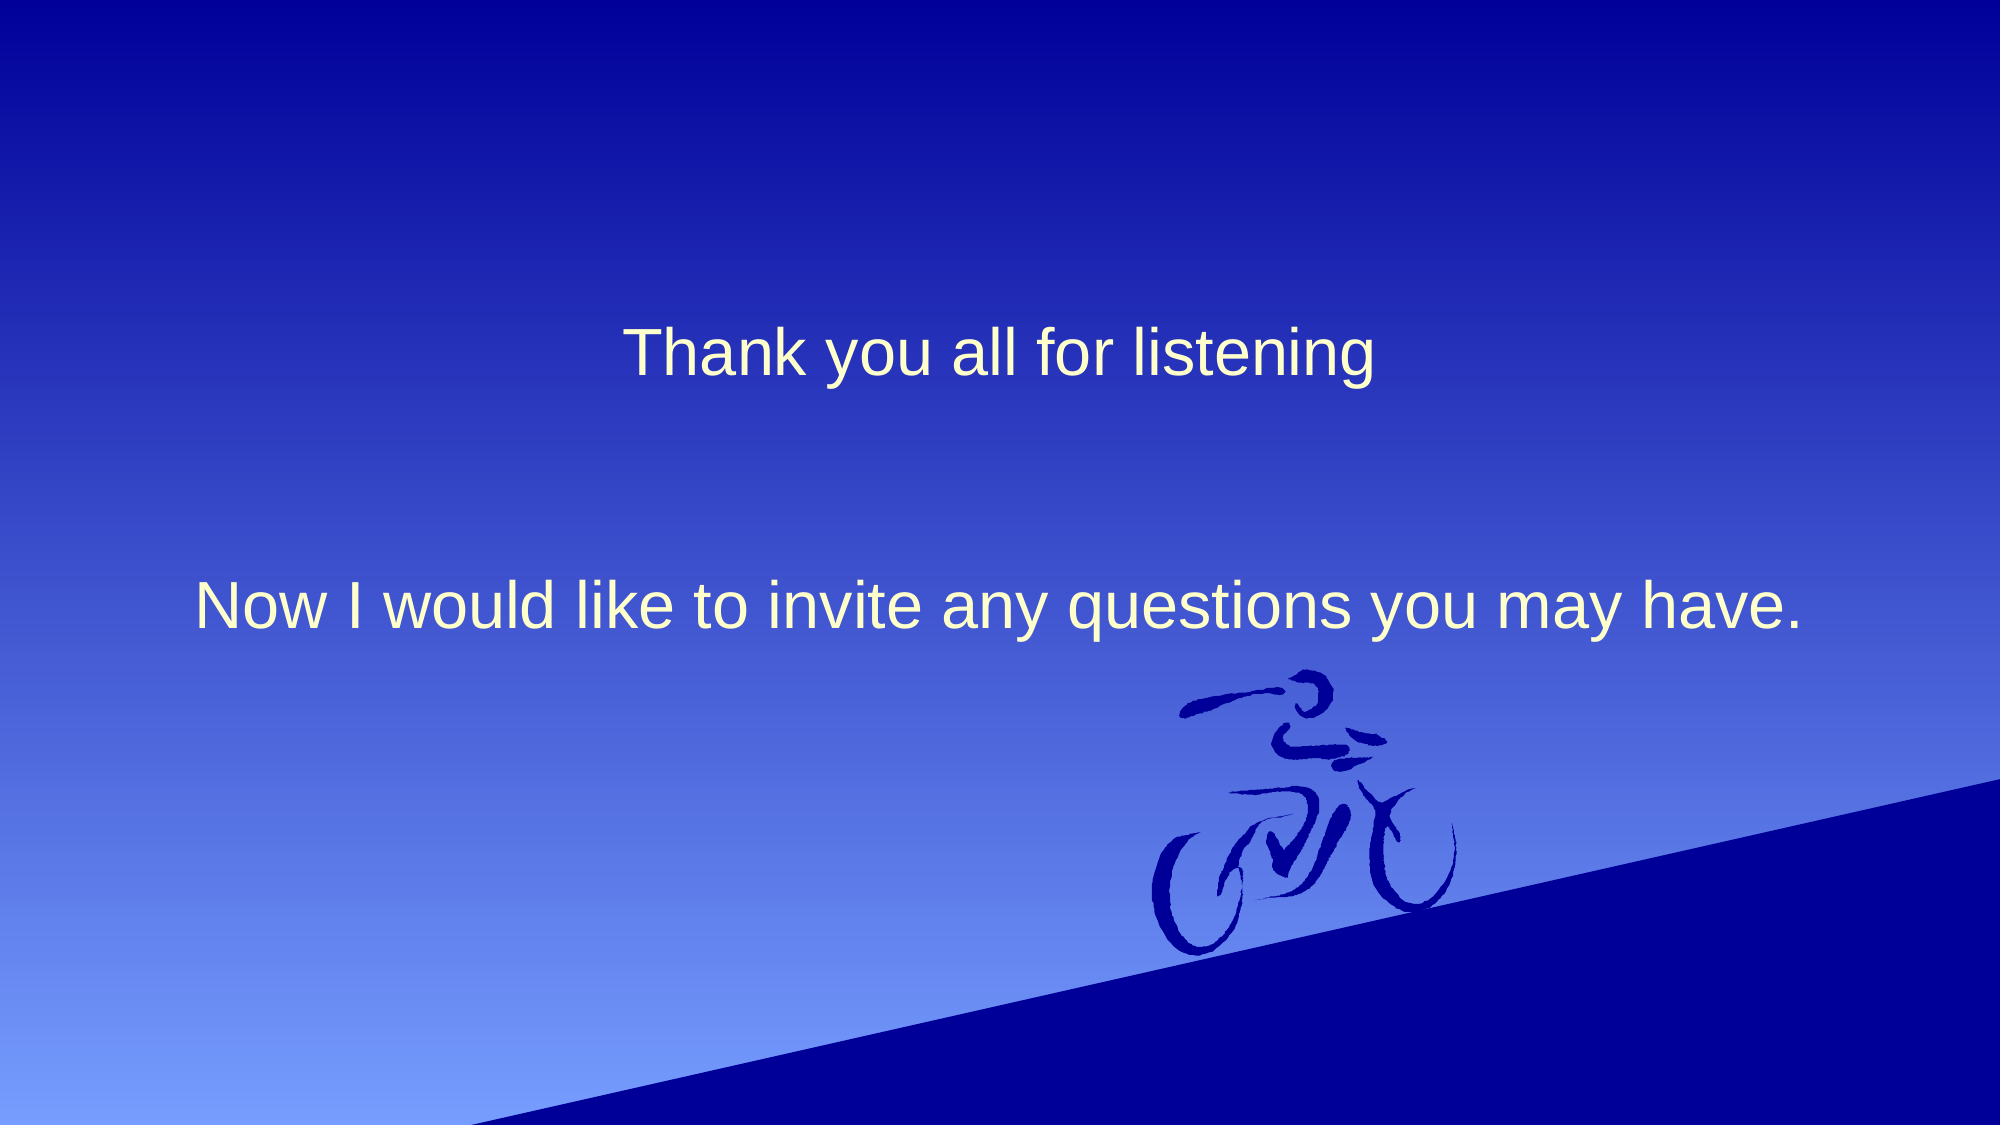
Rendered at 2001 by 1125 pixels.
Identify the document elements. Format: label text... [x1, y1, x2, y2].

list Thank you all for listening Now I would like to invite any questions you may have. [99, 114, 1901, 1006]
